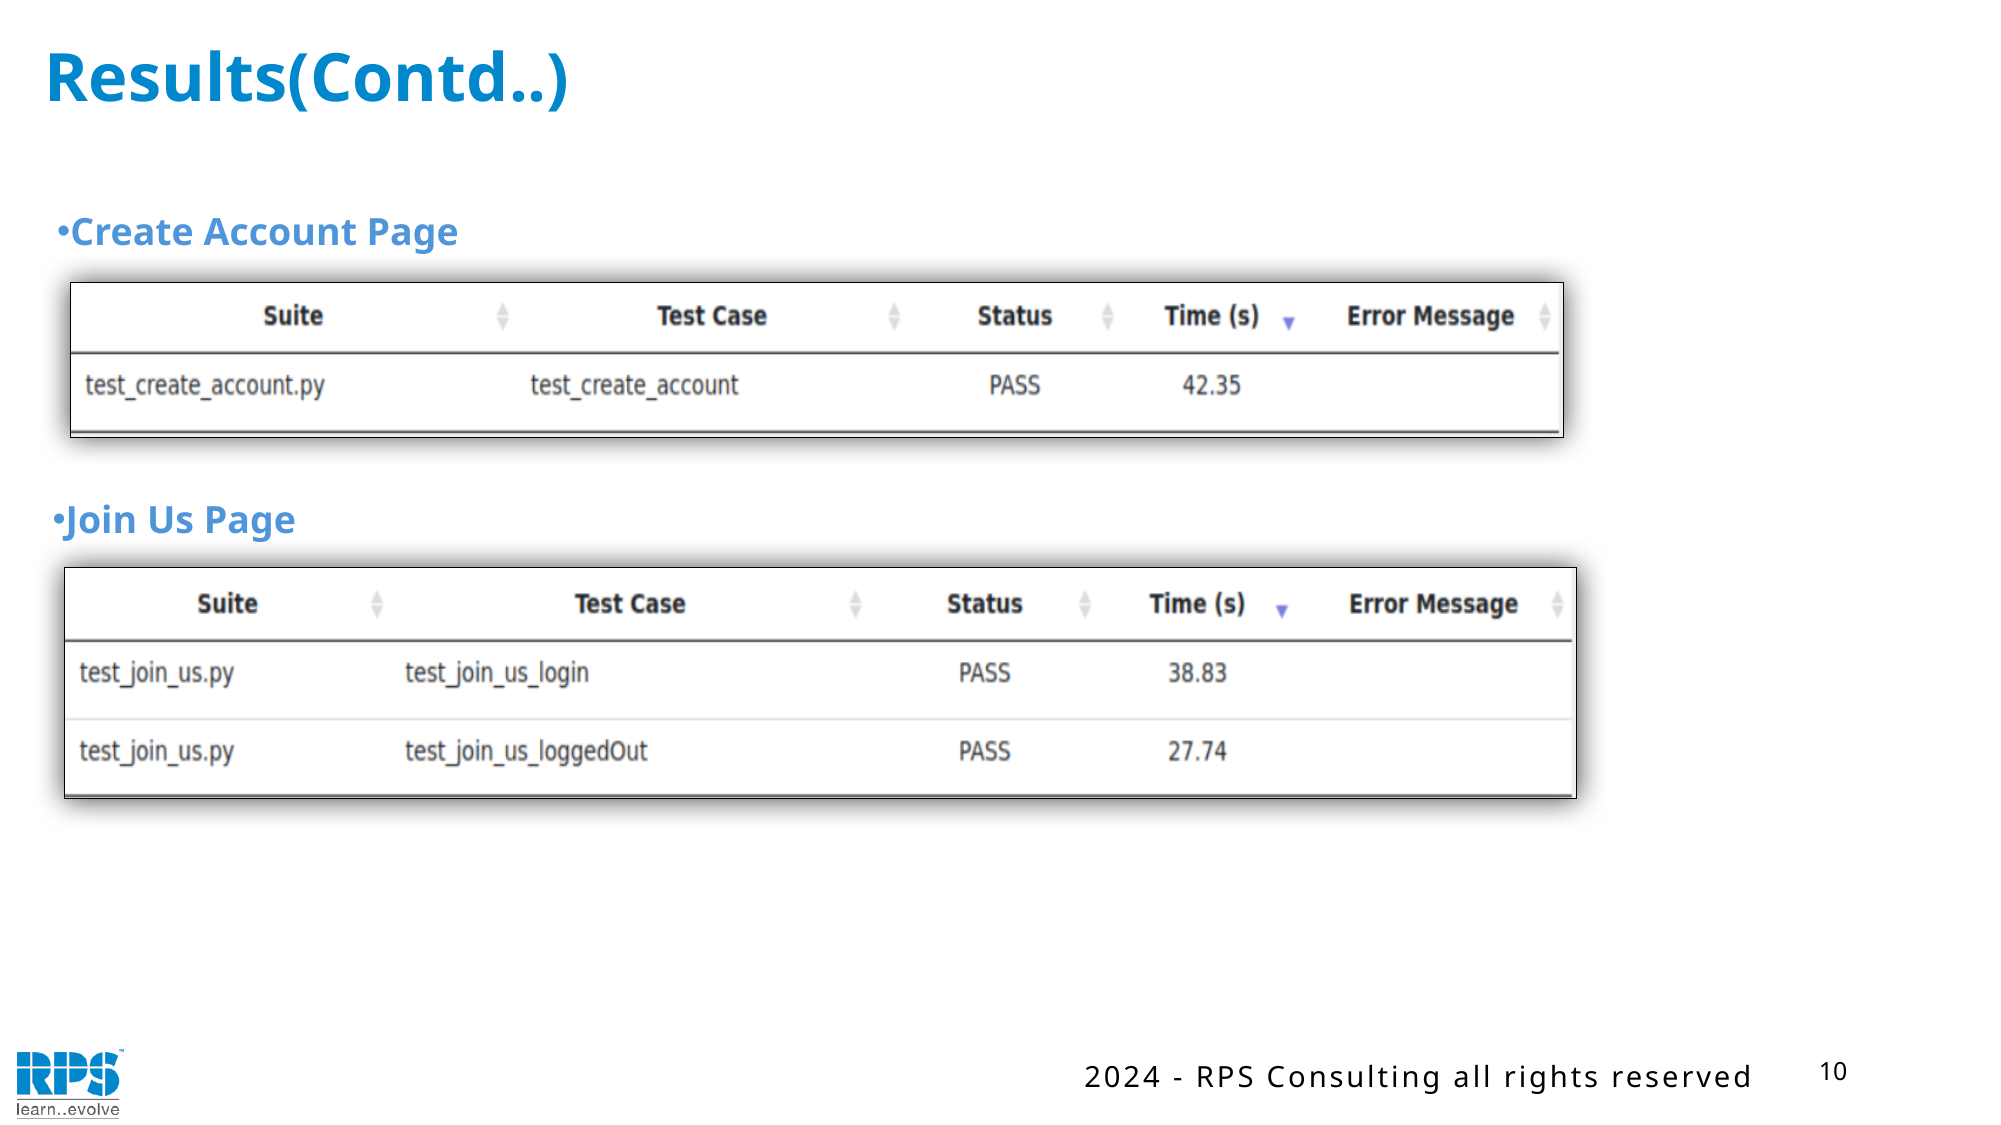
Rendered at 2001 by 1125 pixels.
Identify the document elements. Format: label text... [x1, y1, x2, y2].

text_box 2024 - RPS Consulting all rights reserved [725, 1052, 1412, 1094]
picture [69, 282, 1565, 438]
text_box Join Us Page [37, 489, 1975, 549]
text_box Create Account Page [42, 200, 1980, 261]
text_box Results(Contd..) [44, 34, 1703, 115]
picture [63, 566, 1577, 799]
picture [17, 1048, 125, 1120]
slide_number 10 [1412, 1042, 1863, 1103]
